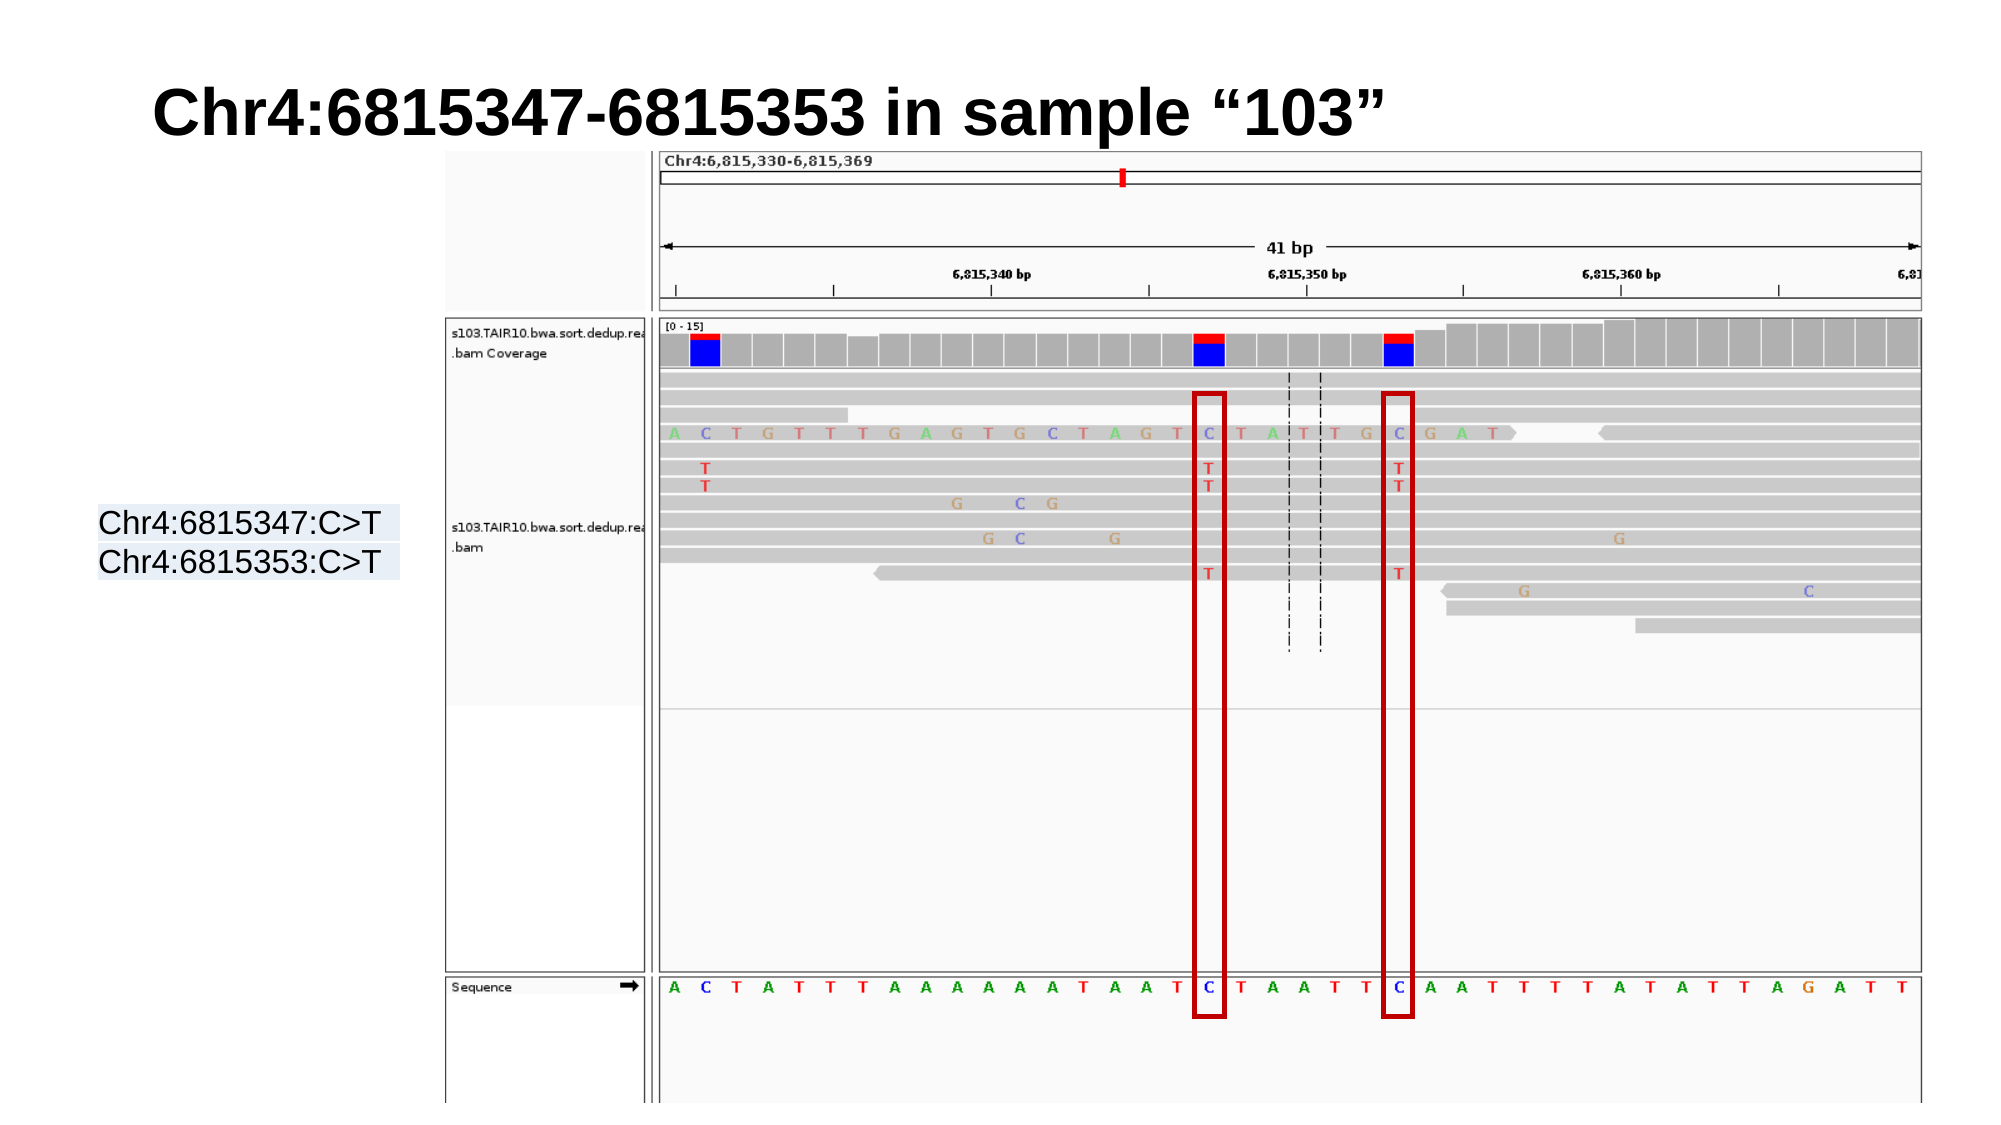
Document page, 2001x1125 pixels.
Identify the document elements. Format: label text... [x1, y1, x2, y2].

table_header Chr4:6815347:C>T [98, 504, 400, 541]
picture [445, 151, 1946, 1103]
title Chr4:6815347-6815353 in sample “103” [137, 59, 1863, 169]
table_cell Chr4:6815353:C>T [98, 543, 400, 580]
